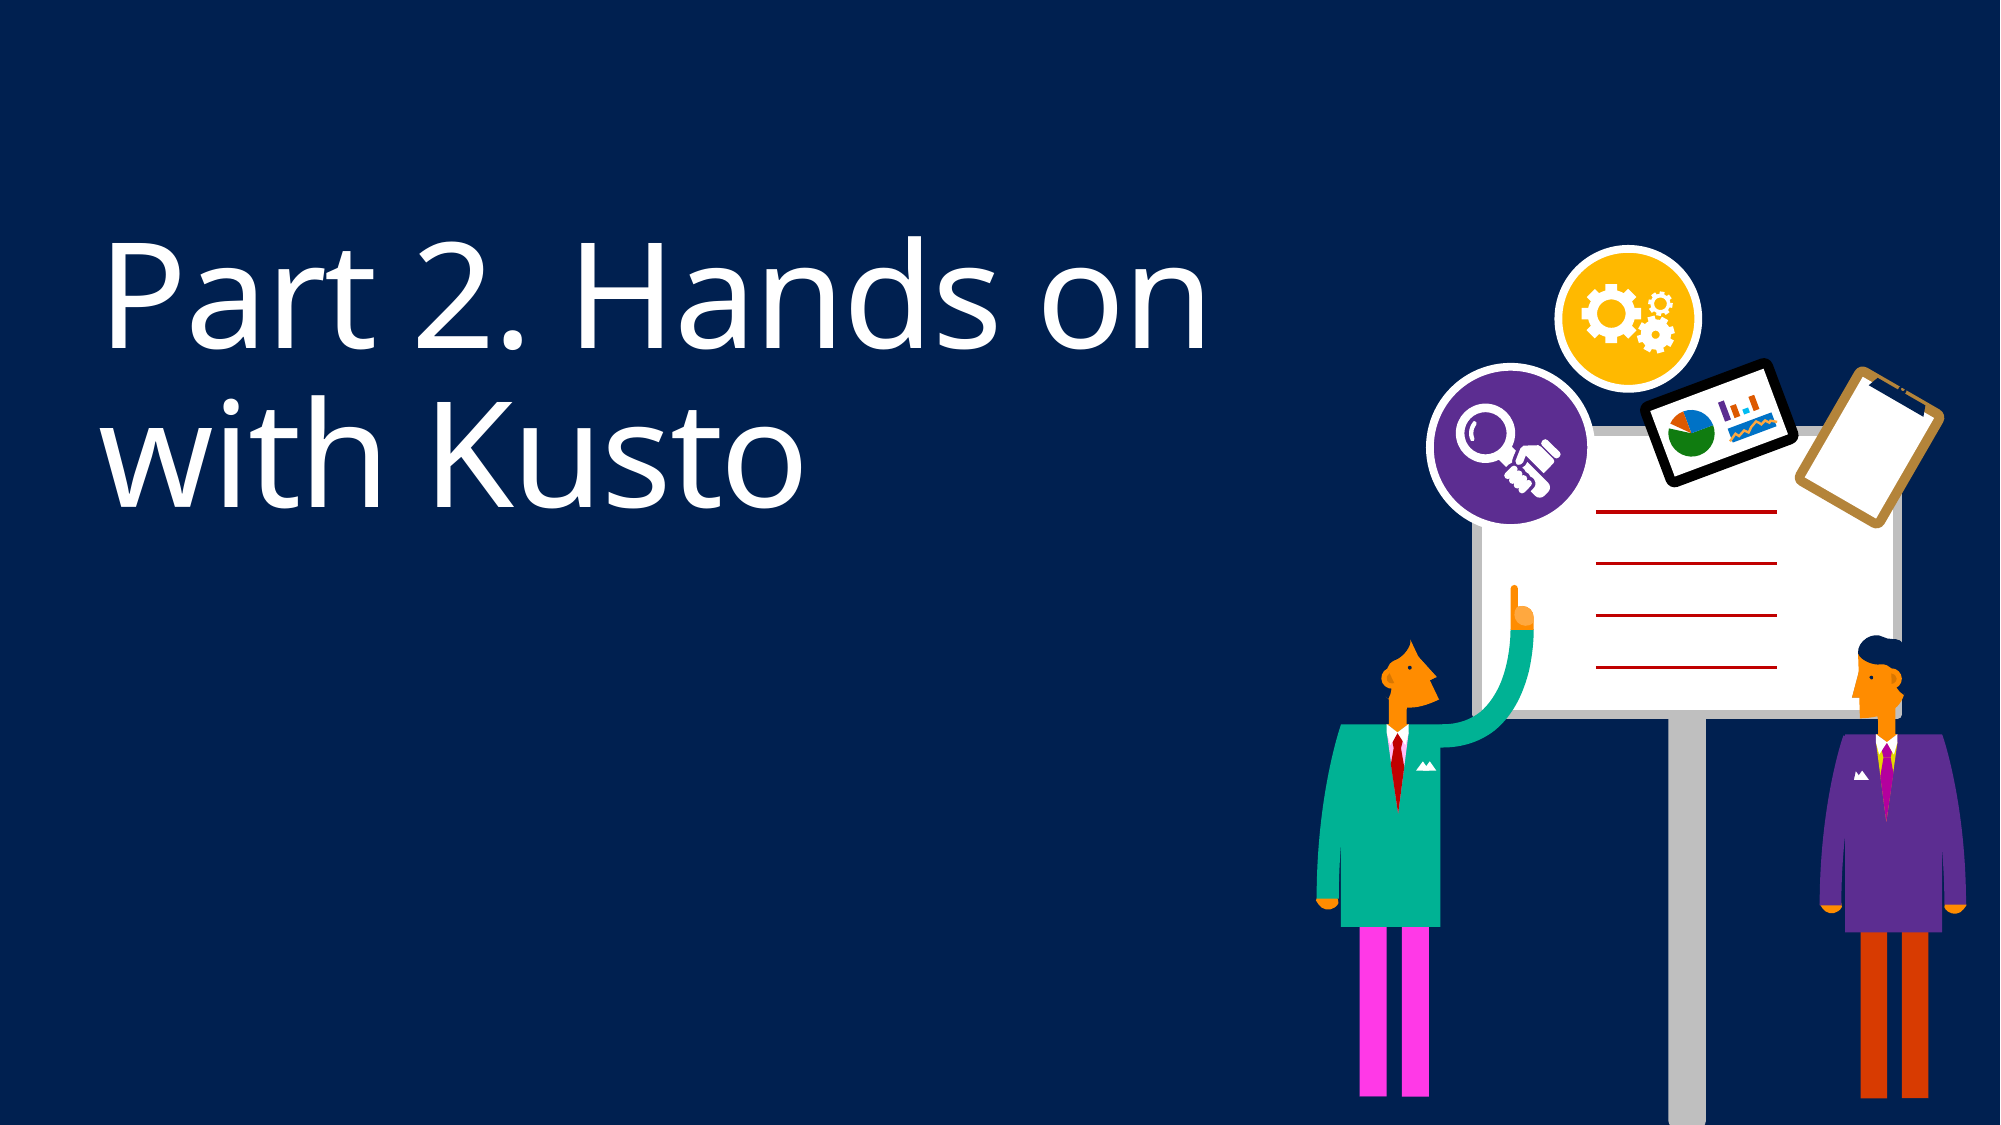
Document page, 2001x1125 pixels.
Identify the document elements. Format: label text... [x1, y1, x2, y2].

title Part 2. Hands on with Kusto [74, 248, 1543, 513]
